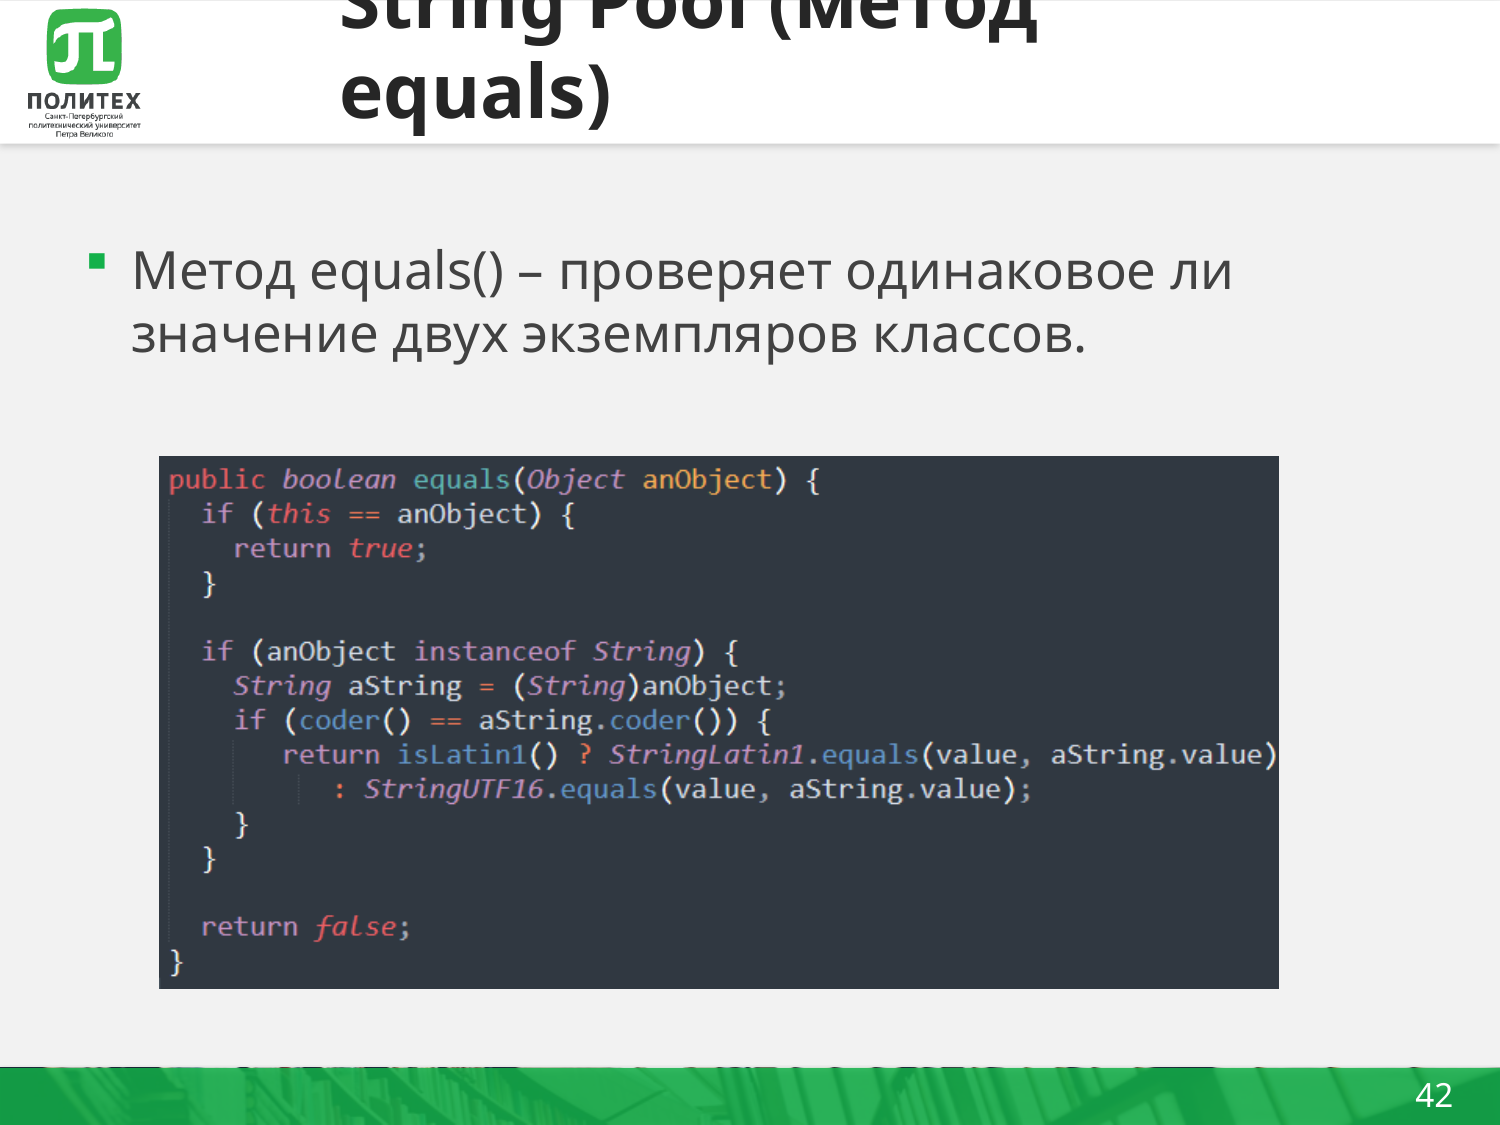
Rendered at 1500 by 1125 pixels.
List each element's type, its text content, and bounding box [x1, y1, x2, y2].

picture [159, 455, 1279, 990]
picture [4, 0, 169, 151]
list Метод equals() – проверяет одинаковое ли значение двух экземпляров классов. [75, 236, 1425, 1019]
text_box String Pool (метод equals) [324, 0, 1294, 141]
